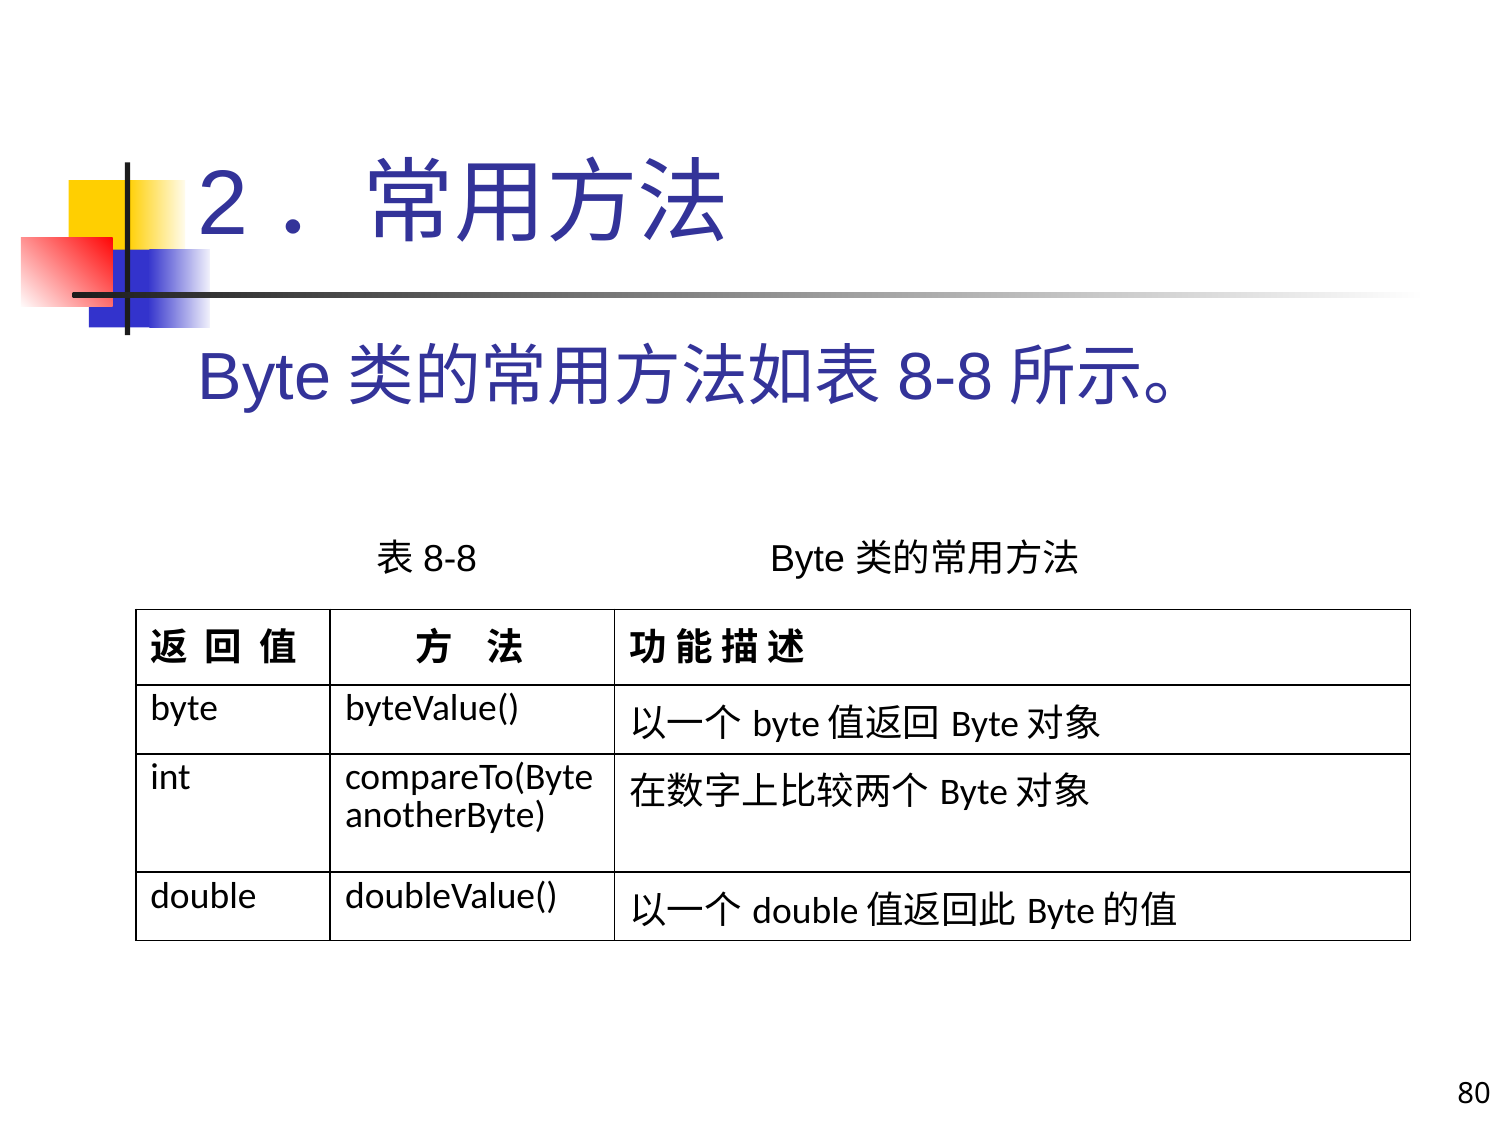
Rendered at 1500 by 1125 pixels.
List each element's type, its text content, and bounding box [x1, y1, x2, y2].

table_cell byteValue() [331, 686, 614, 753]
table_cell 在数字上比较两个Byte对象 [615, 755, 1410, 871]
table_cell doubleValue() [331, 873, 614, 940]
text_box 表8-8 Byte类的常用方法 [361, 526, 1095, 587]
table_cell 以一个double值返回此Byte的值 [615, 873, 1410, 940]
slide_number 80 [1402, 1046, 1500, 1123]
table_cell byte [137, 686, 329, 753]
table_header 返 回 值 [137, 610, 329, 684]
table_cell 以一个byte值返回Byte对象 [615, 686, 1410, 753]
table_header 方 法 [331, 610, 614, 684]
table_header 功 能 描 述 [615, 610, 1410, 684]
table_cell compareTo(Byte anotherByte) [331, 755, 614, 871]
table_cell double [137, 873, 329, 940]
title 2．常用方法 Byte类的常用方法如表8-8所示。 [183, 137, 1462, 421]
table_cell int [137, 755, 329, 871]
